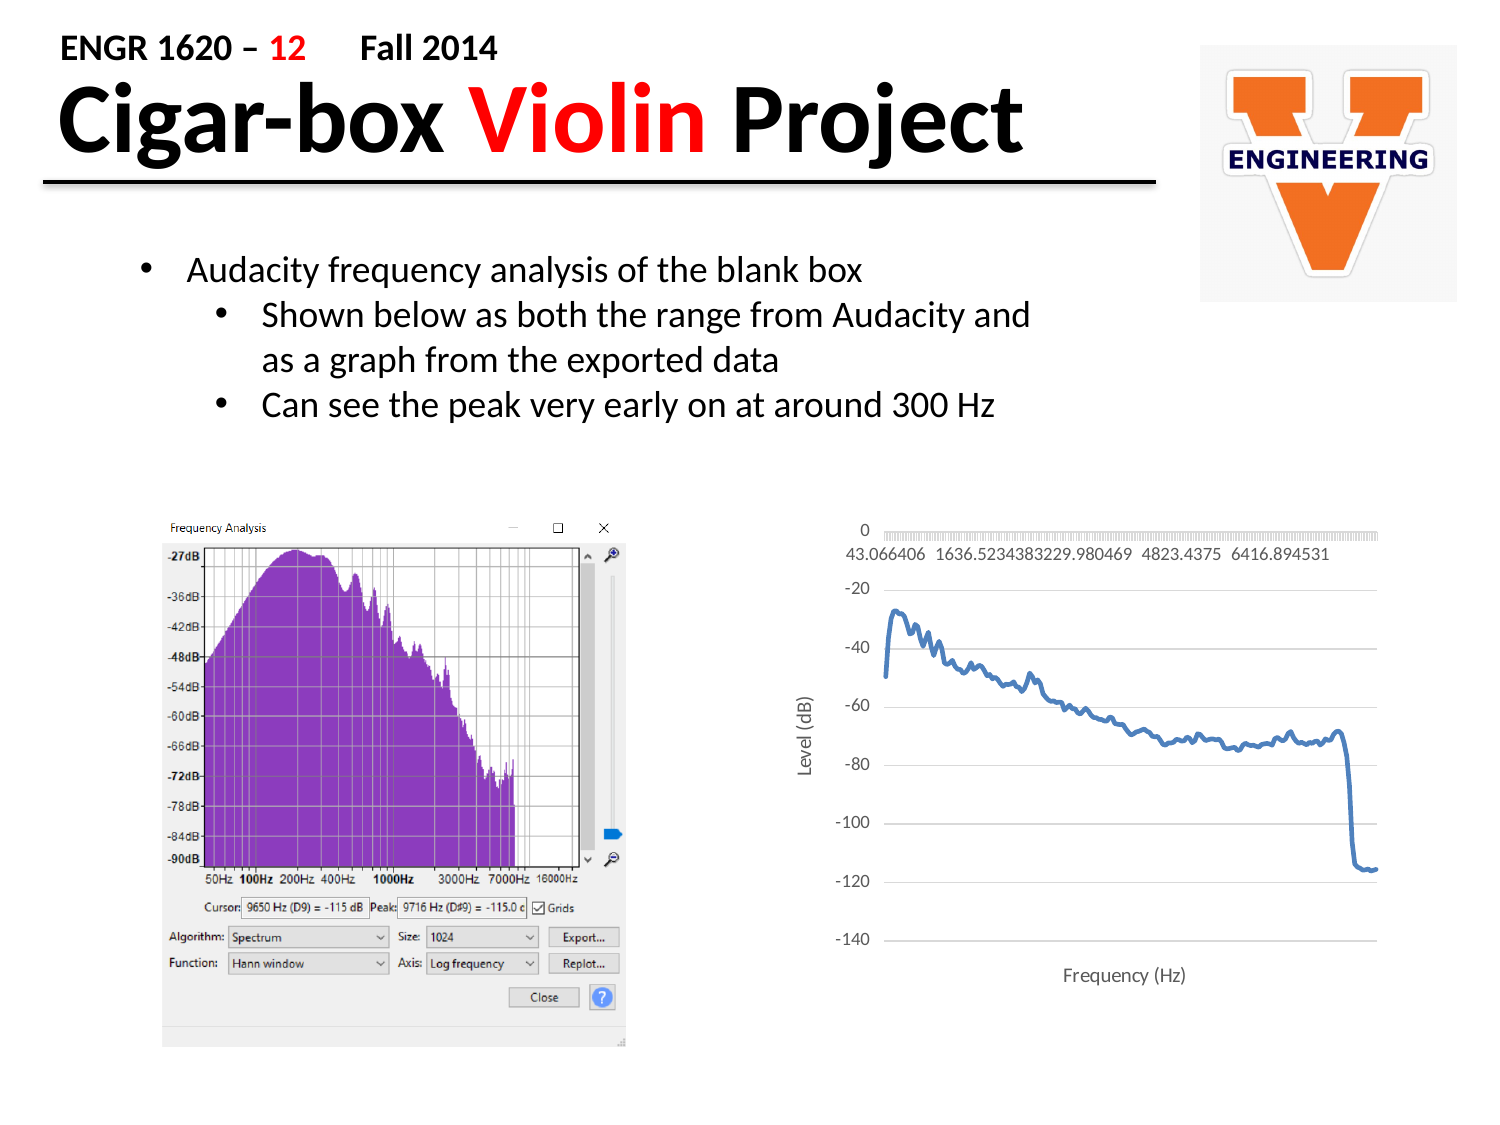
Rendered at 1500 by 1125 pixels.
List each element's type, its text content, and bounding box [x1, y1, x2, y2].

picture [162, 513, 626, 1047]
text_box Cigar-box Violin Project [43, 45, 1040, 179]
picture [1200, 45, 1458, 302]
chart [762, 512, 1428, 1019]
text_box Audacity frequency analysis of the blank box Shown below as both the range from Audacity and as a graph from the exported data Can see the peak very early on at around 300 Hz [125, 237, 1063, 433]
text_box ENGR 1620 – 12 Fall 2014 [45, 15, 513, 75]
